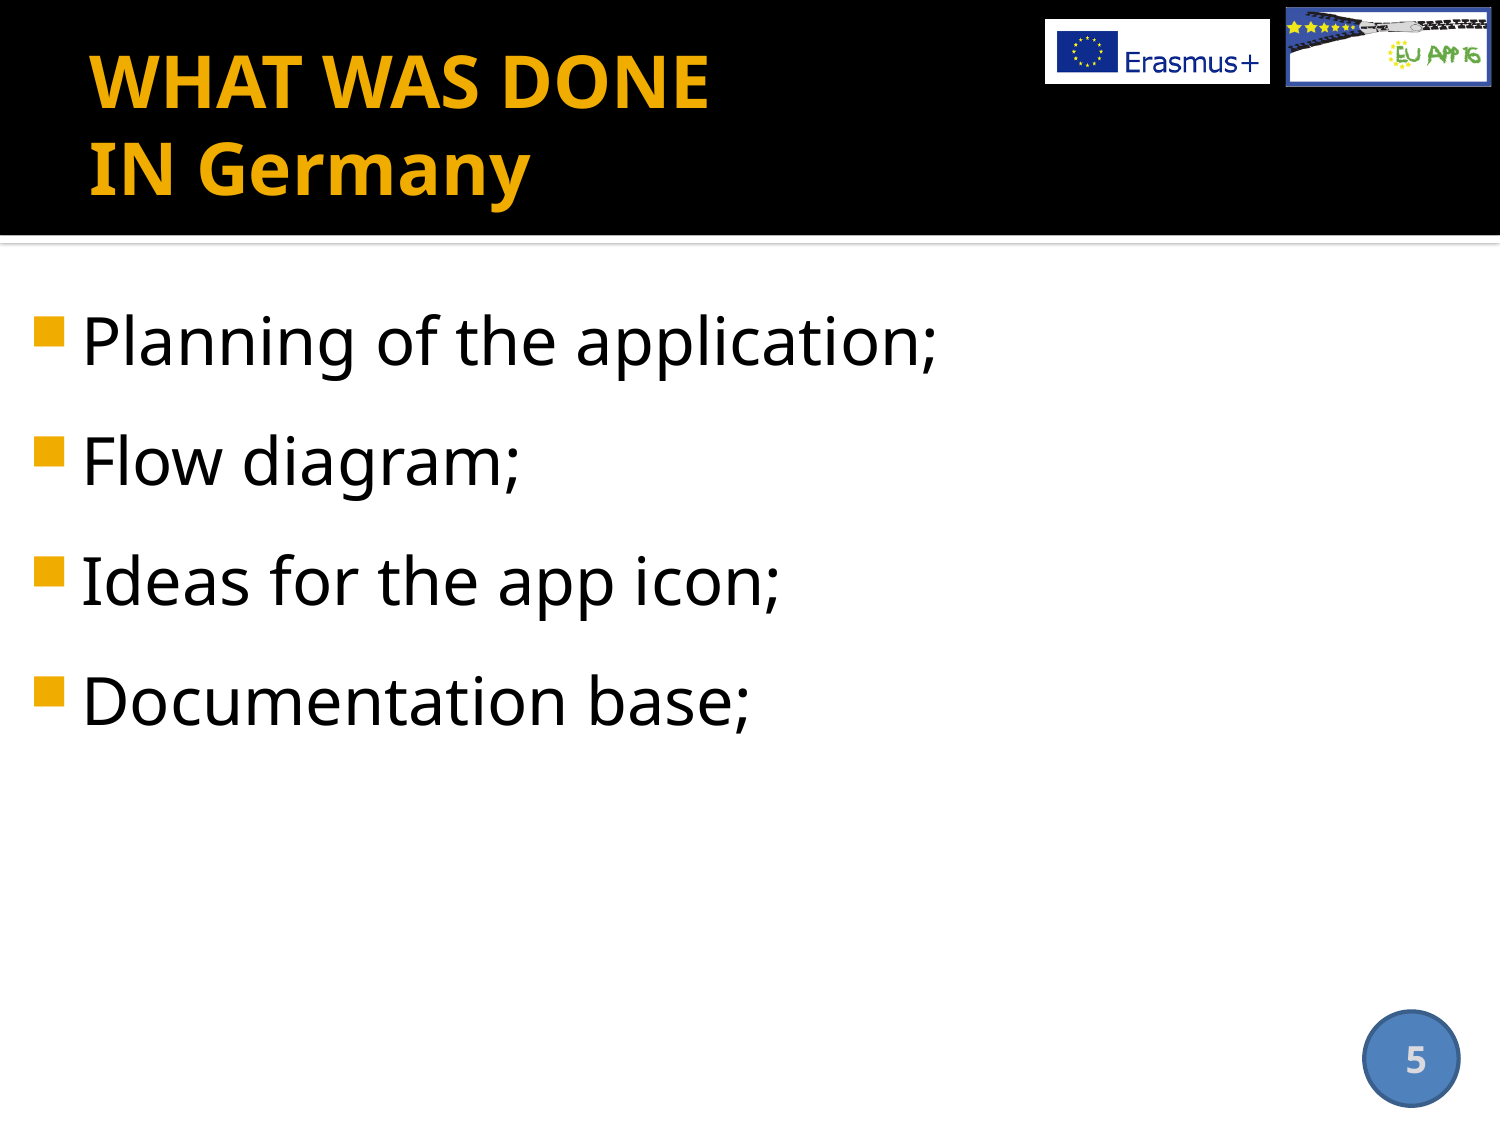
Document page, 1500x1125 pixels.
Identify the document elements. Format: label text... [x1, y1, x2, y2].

text_box WHAT WAS DONE IN Germany [75, 25, 809, 220]
text_box Planning of the application; Flow diagram; Ideas for the app icon; Documentation base; [0, 243, 1500, 1125]
picture [1045, 18, 1270, 84]
text_box 5 [1362, 1009, 1461, 1108]
picture [1277, 0, 1500, 95]
